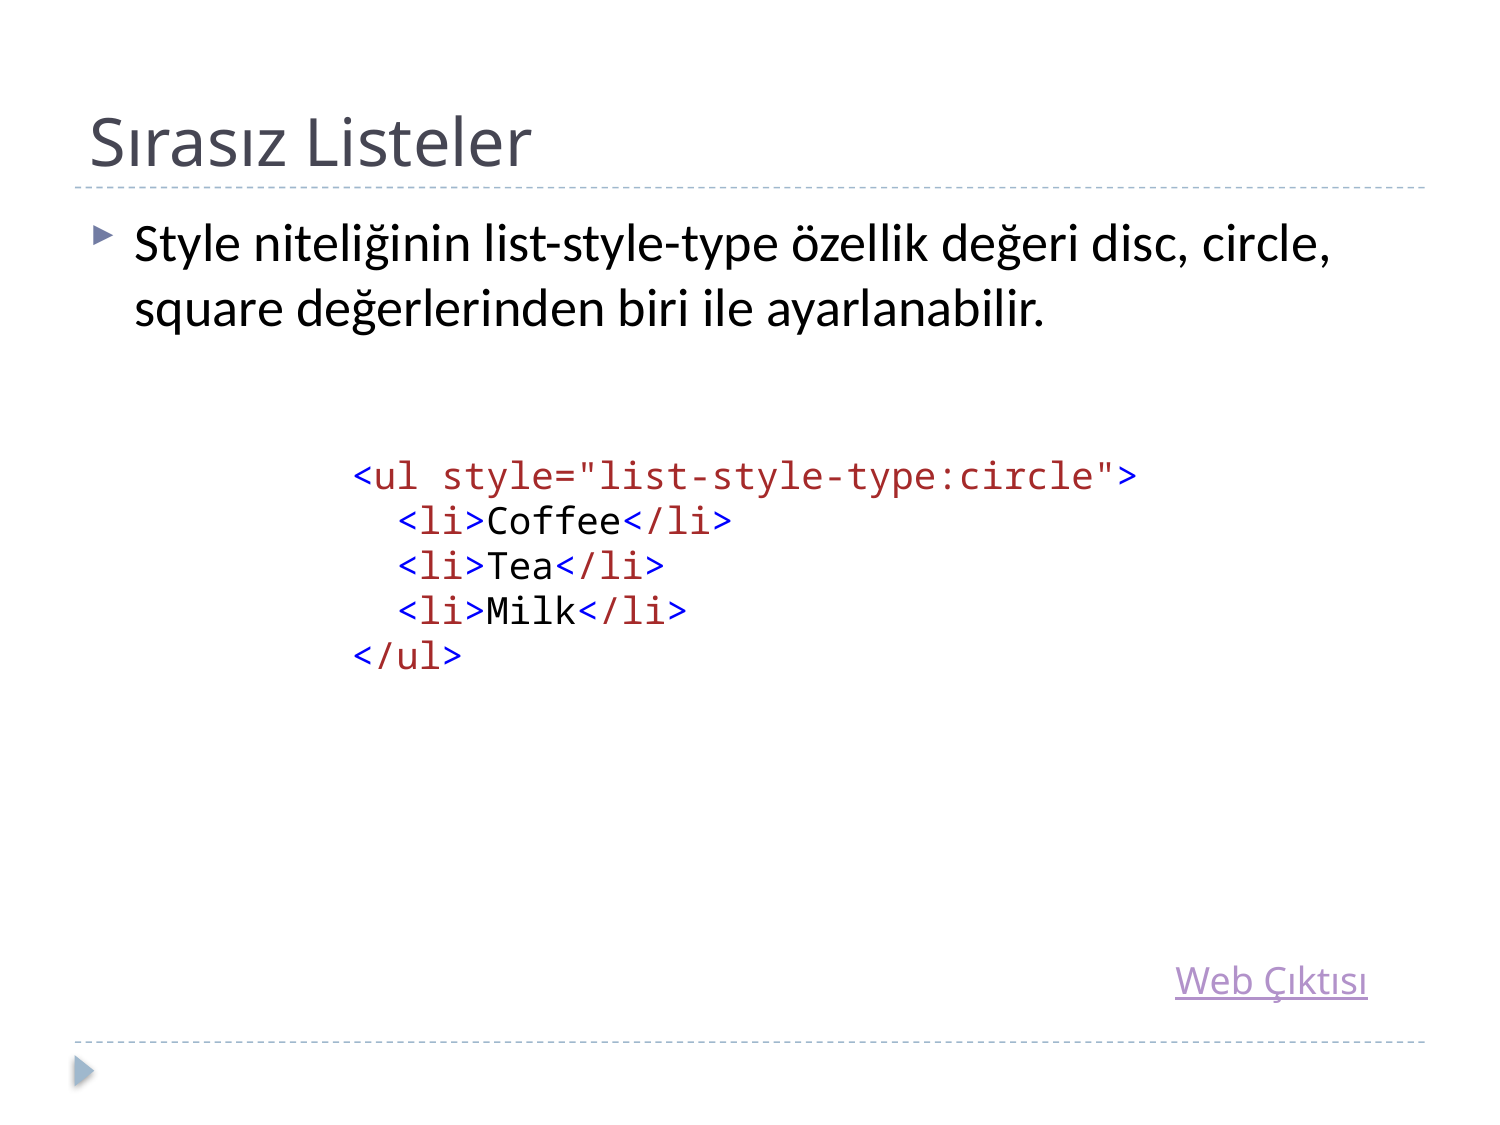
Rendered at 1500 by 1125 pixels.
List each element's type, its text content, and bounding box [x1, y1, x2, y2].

text_box <ul style="list-style-type:circle"> <li>Coffee</li> <li>Tea</li> <li>Milk</li> </ul> [336, 444, 1247, 685]
text_box Web Çıktısı [1160, 949, 1384, 1016]
title Sırasız Listeler [75, 24, 1425, 188]
list Style niteliğinin list-style-type özellik değeri disc, circle, square değerlerinden biri ile ayarlanabilir. [75, 200, 1425, 1010]
